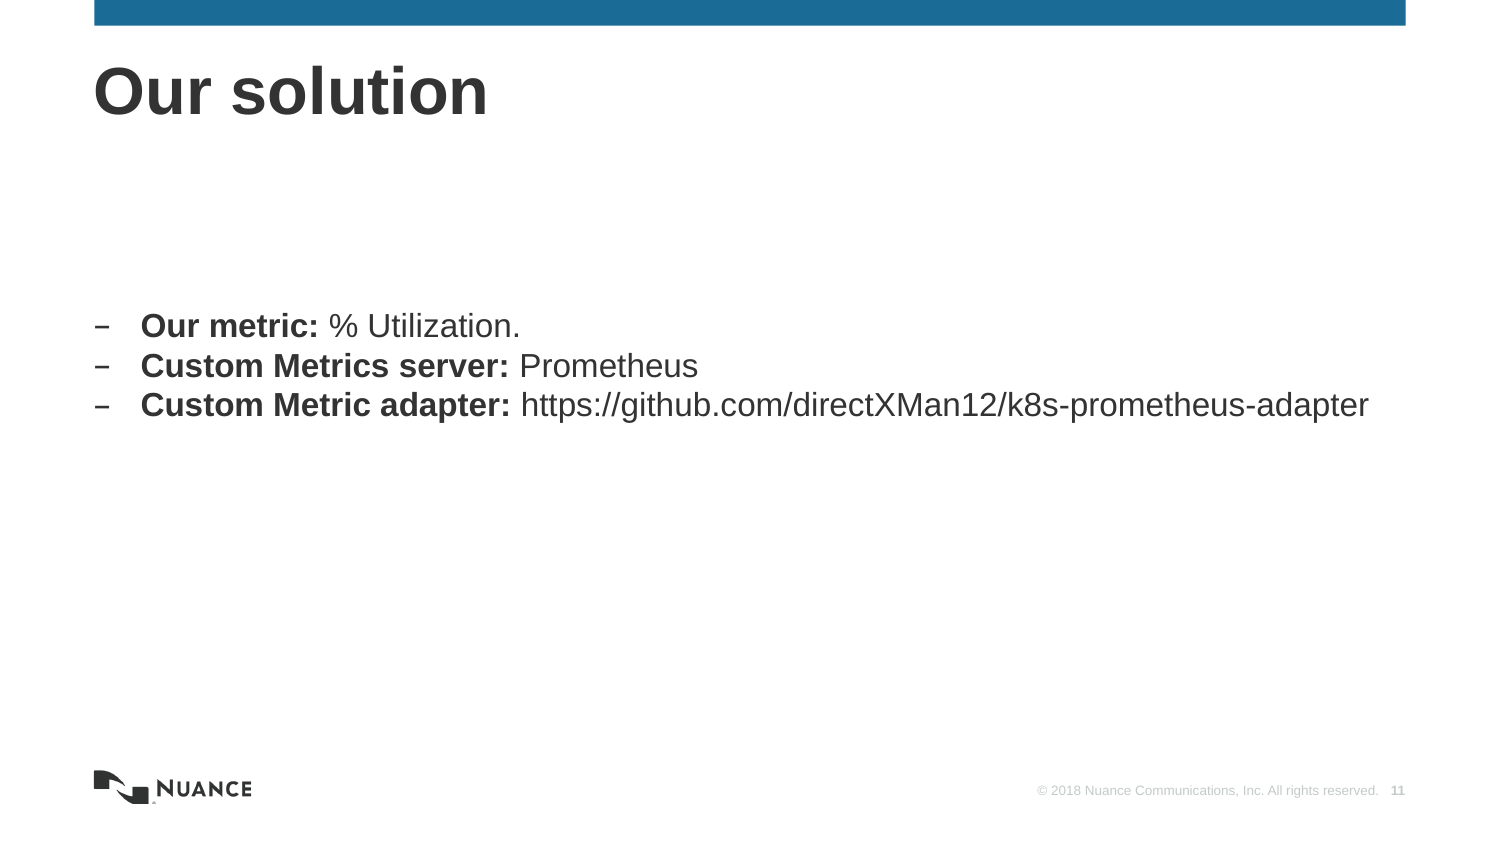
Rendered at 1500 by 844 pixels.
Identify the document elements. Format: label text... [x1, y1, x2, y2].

title Our solution [93, 49, 1406, 209]
list Our metric: % Utilization. Custom Metrics server: Prometheus Custom Metric adapter: https://github.com/directXMan12/k8s-prometheus-adapter [93, 296, 1406, 722]
